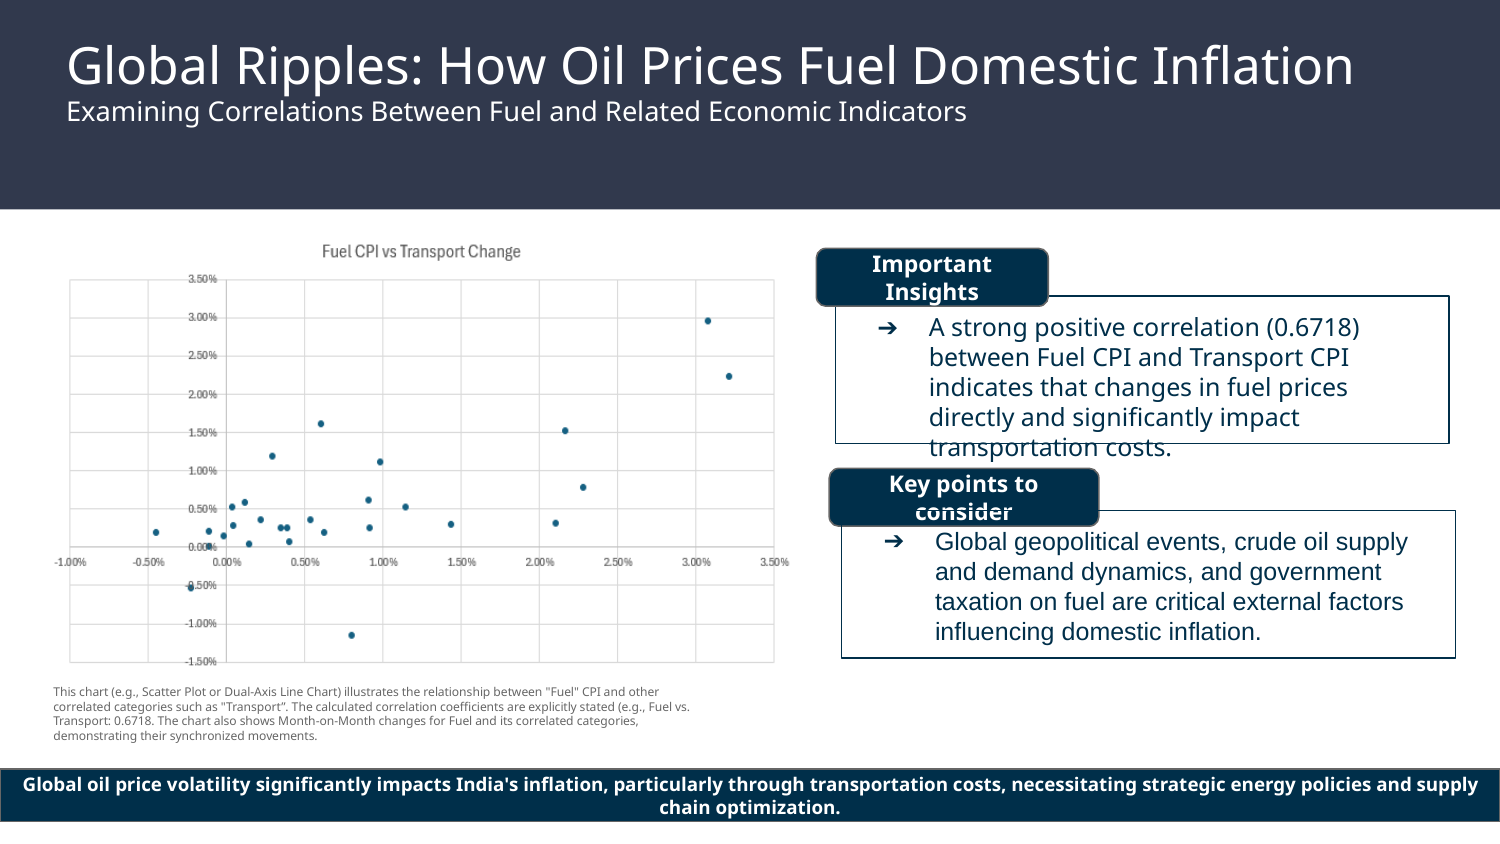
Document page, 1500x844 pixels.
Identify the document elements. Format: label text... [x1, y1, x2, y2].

text_box A strong positive correlation (0.6718) between Fuel CPI and Transport CPI indicates that changes in fuel prices directly and significantly impact transportation costs. [835, 296, 1450, 444]
text_box Global geopolitical events, crude oil supply and demand dynamics, and government taxation on fuel are critical external factors influencing domestic inflation. [841, 510, 1456, 659]
title Global Ripples: How Oil Prices Fuel Domestic Inflation Examining Correlations Between Fuel and Related Economic Indicators [51, 17, 1449, 199]
text_box Important Insights [816, 248, 1049, 307]
text_box Key points to consider [829, 468, 1099, 527]
text_box This chart (e.g., Scatter Plot or Dual-Axis Line Chart) illustrates the relationship between "Fuel" CPI and other correlated categories such as "Transport”. The calculated correlation coefficients are explicitly stated (e.g., Fuel vs. Transport: 0.6718. The chart also shows Month-on-Month changes for Fuel and its correlated categories, demonstrating their synchronized movements. [44, 684, 702, 748]
picture [44, 232, 801, 677]
text_box Global oil price volatility significantly impacts India's inflation, particularly through transportation costs, necessitating strategic energy policies and supply chain optimization. [0, 769, 1500, 822]
